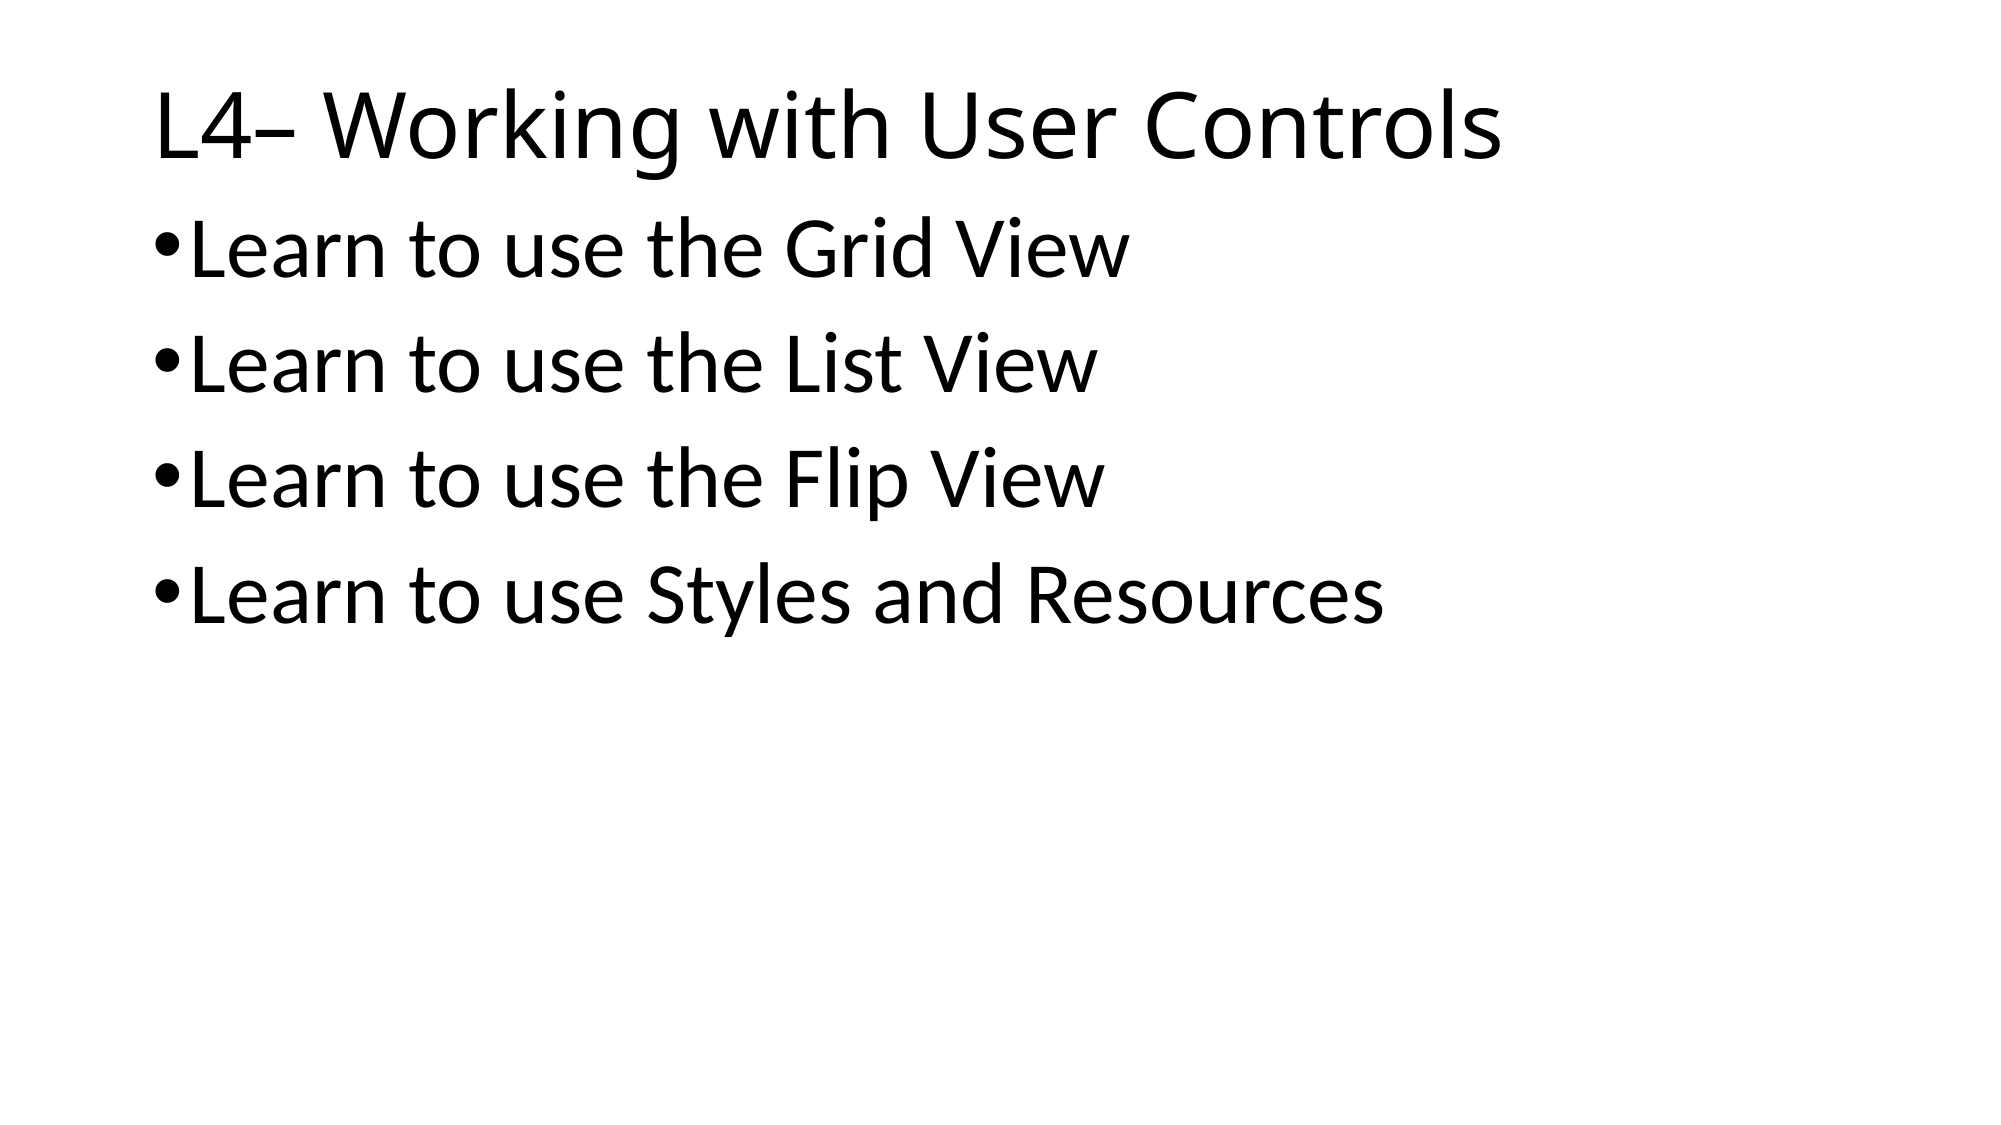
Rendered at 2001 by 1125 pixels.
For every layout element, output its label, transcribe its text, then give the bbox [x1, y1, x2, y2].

list Learn to use the Grid View Learn to use the List View Learn to use the Flip View Learn to use Styles and Resources [137, 194, 1863, 1097]
title L4– Working with User Controls [137, 19, 1863, 194]
